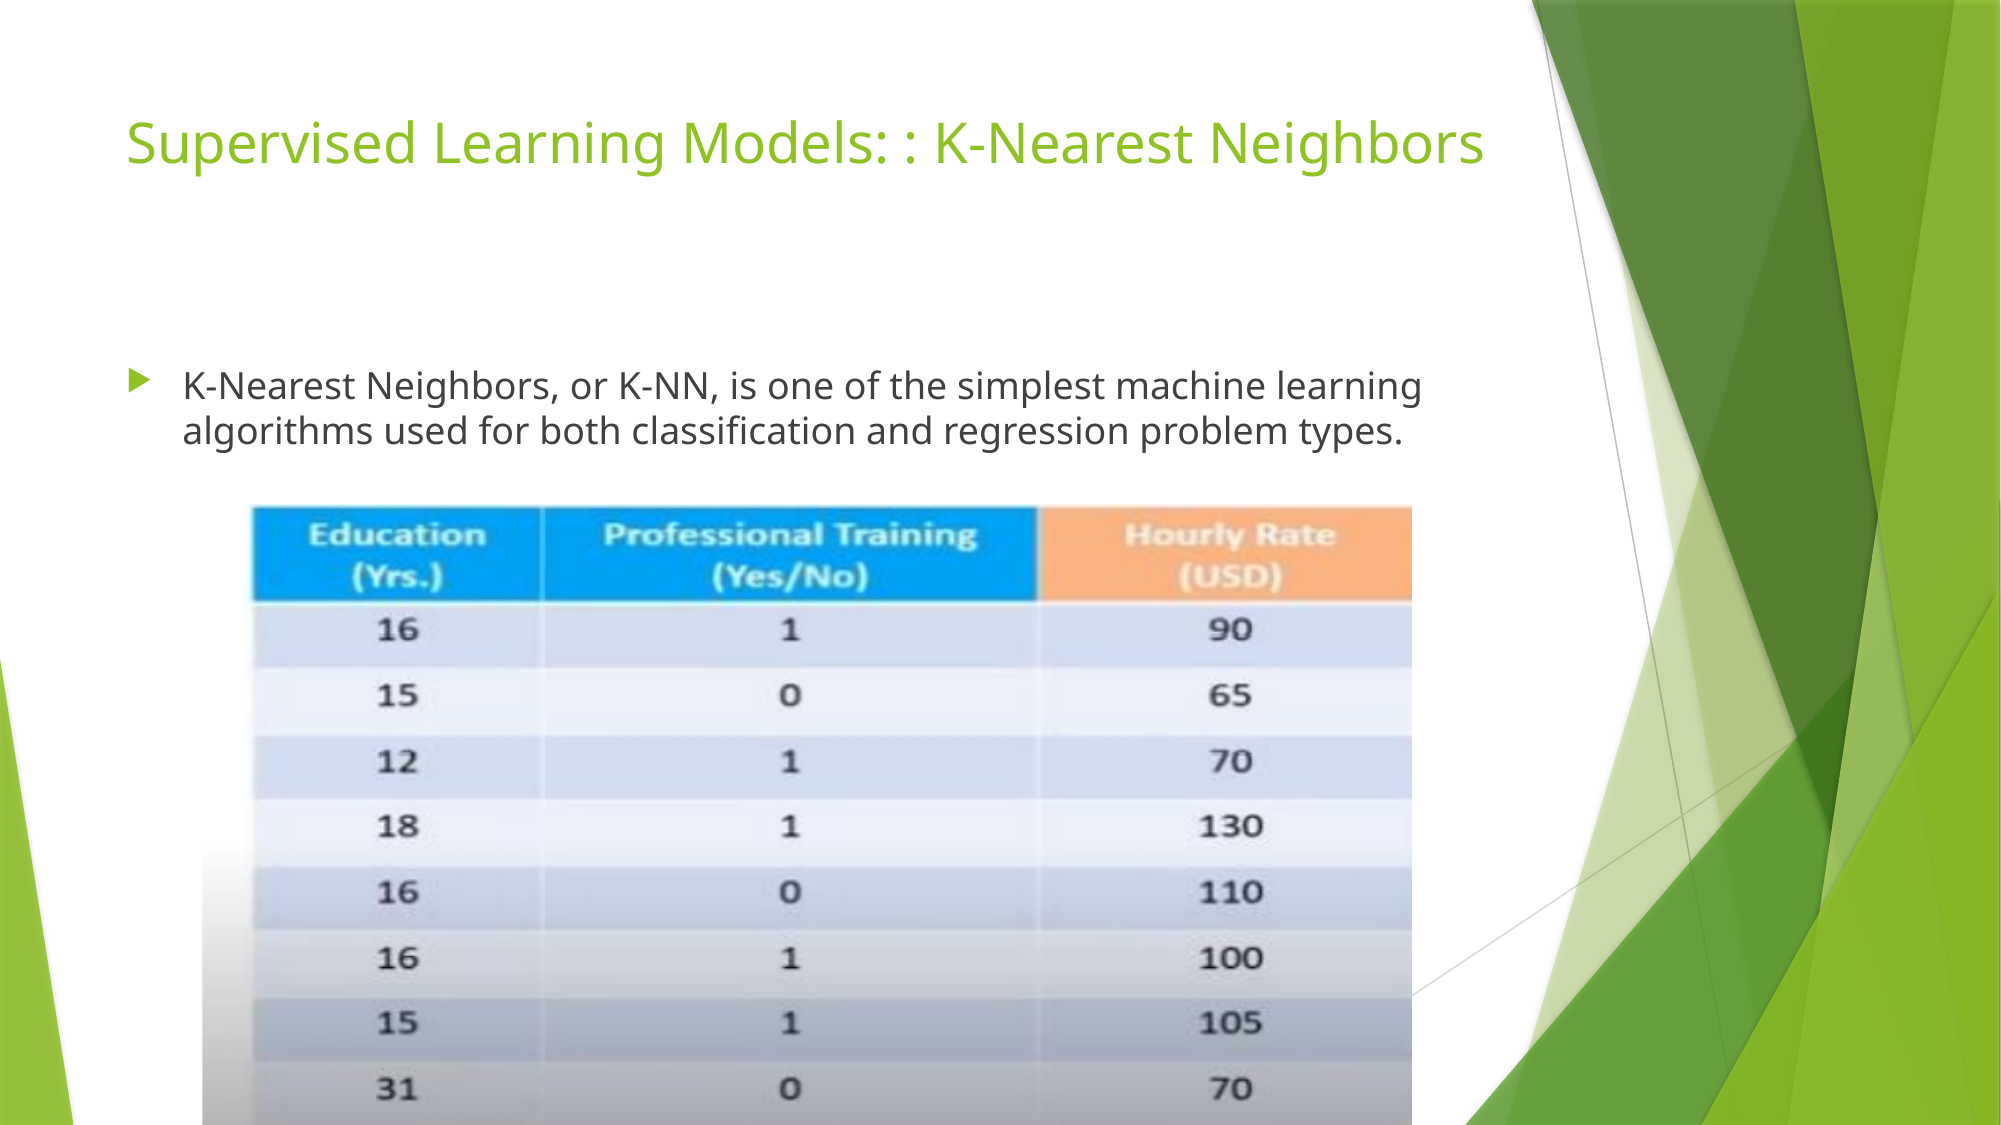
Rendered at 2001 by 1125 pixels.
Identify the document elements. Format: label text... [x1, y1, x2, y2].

picture [186, 504, 1413, 1125]
title Supervised Learning Models: : K-Nearest Neighbors [111, 99, 1522, 317]
list K-Nearest Neighbors, or K-NN, is one of the simplest machine learning algorithms used for both classification and regression problem types. [111, 354, 1522, 992]
